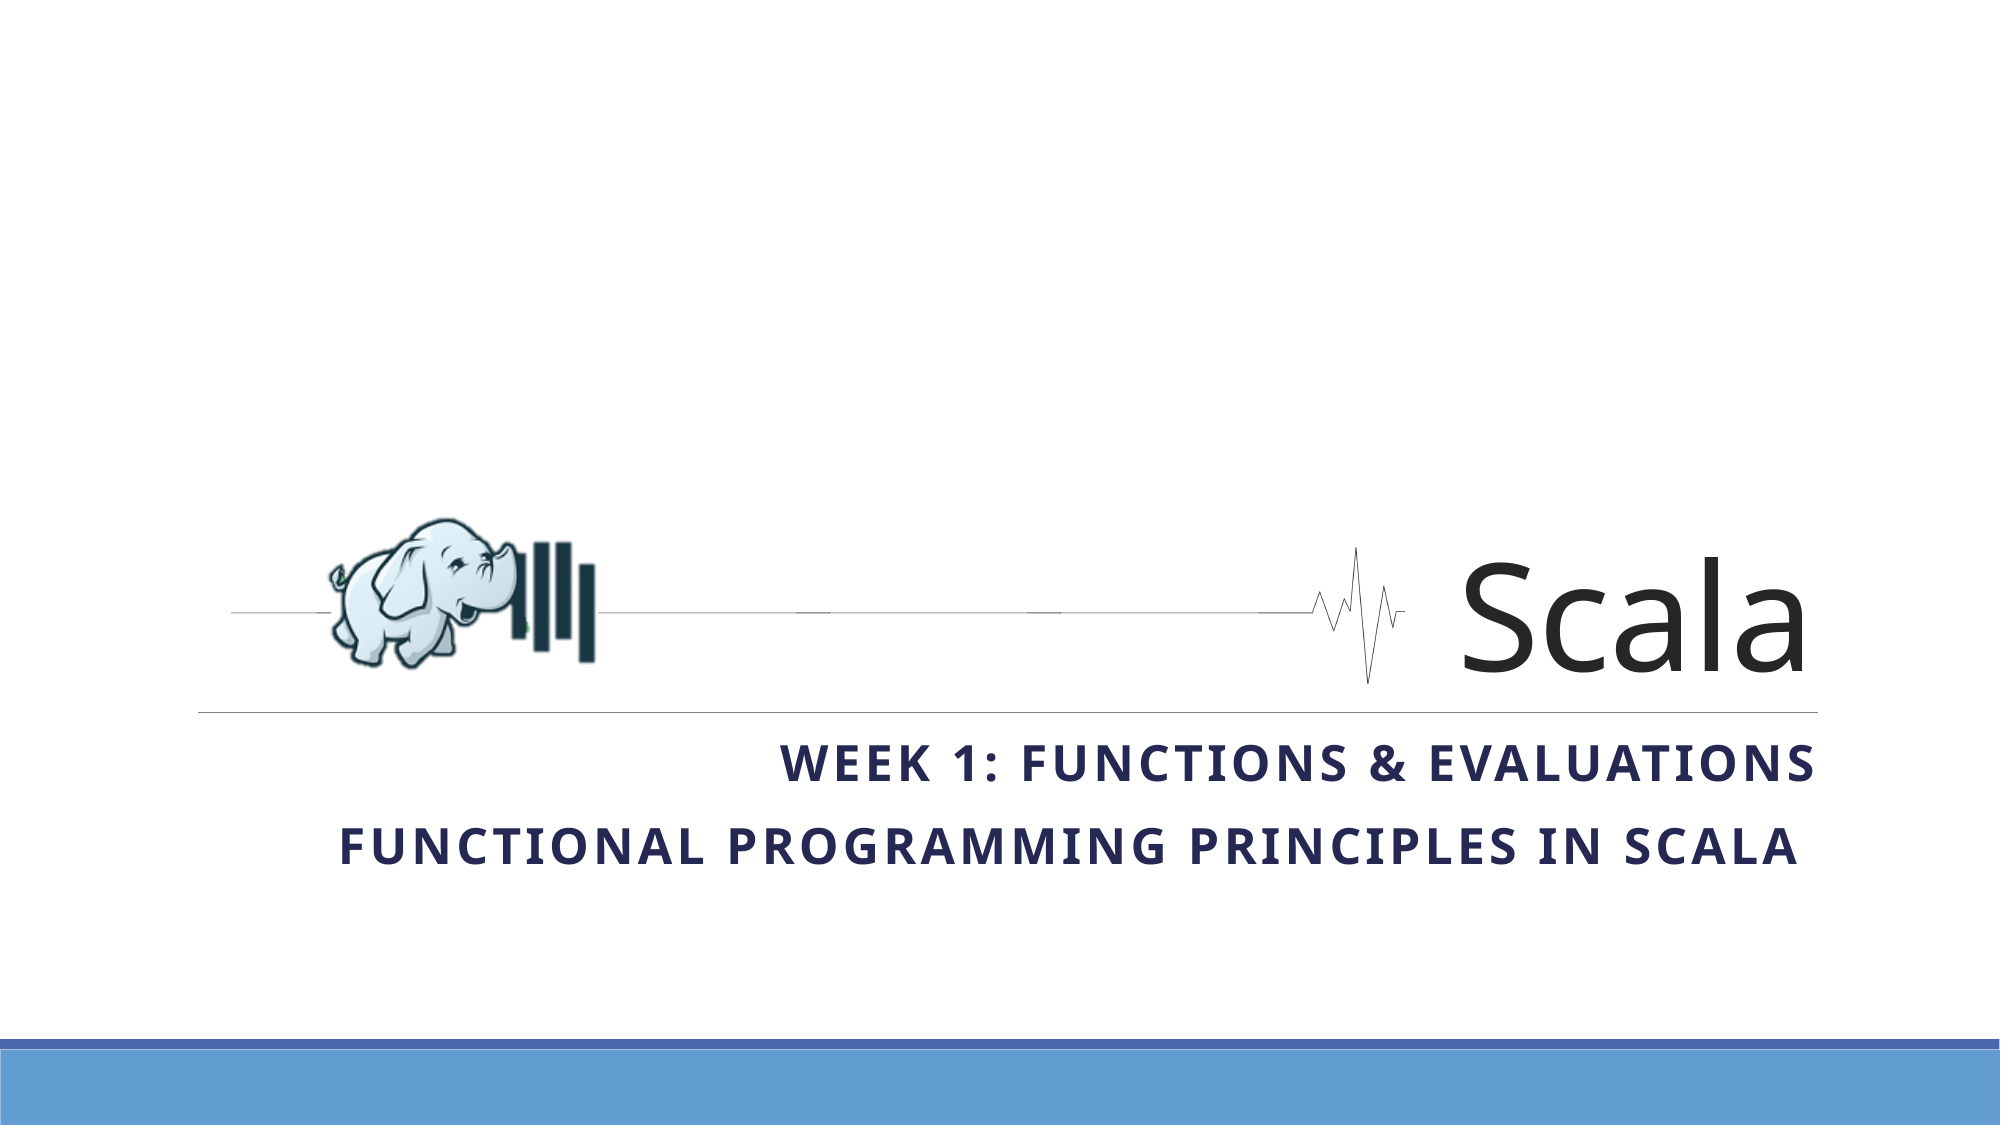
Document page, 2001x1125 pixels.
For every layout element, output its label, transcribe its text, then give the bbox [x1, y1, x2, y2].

title Scala [180, 124, 1830, 710]
picture [230, 349, 1405, 725]
subtitle Week 1: Functions & Evaluations Functional Programming Principles in scala [180, 730, 1831, 919]
